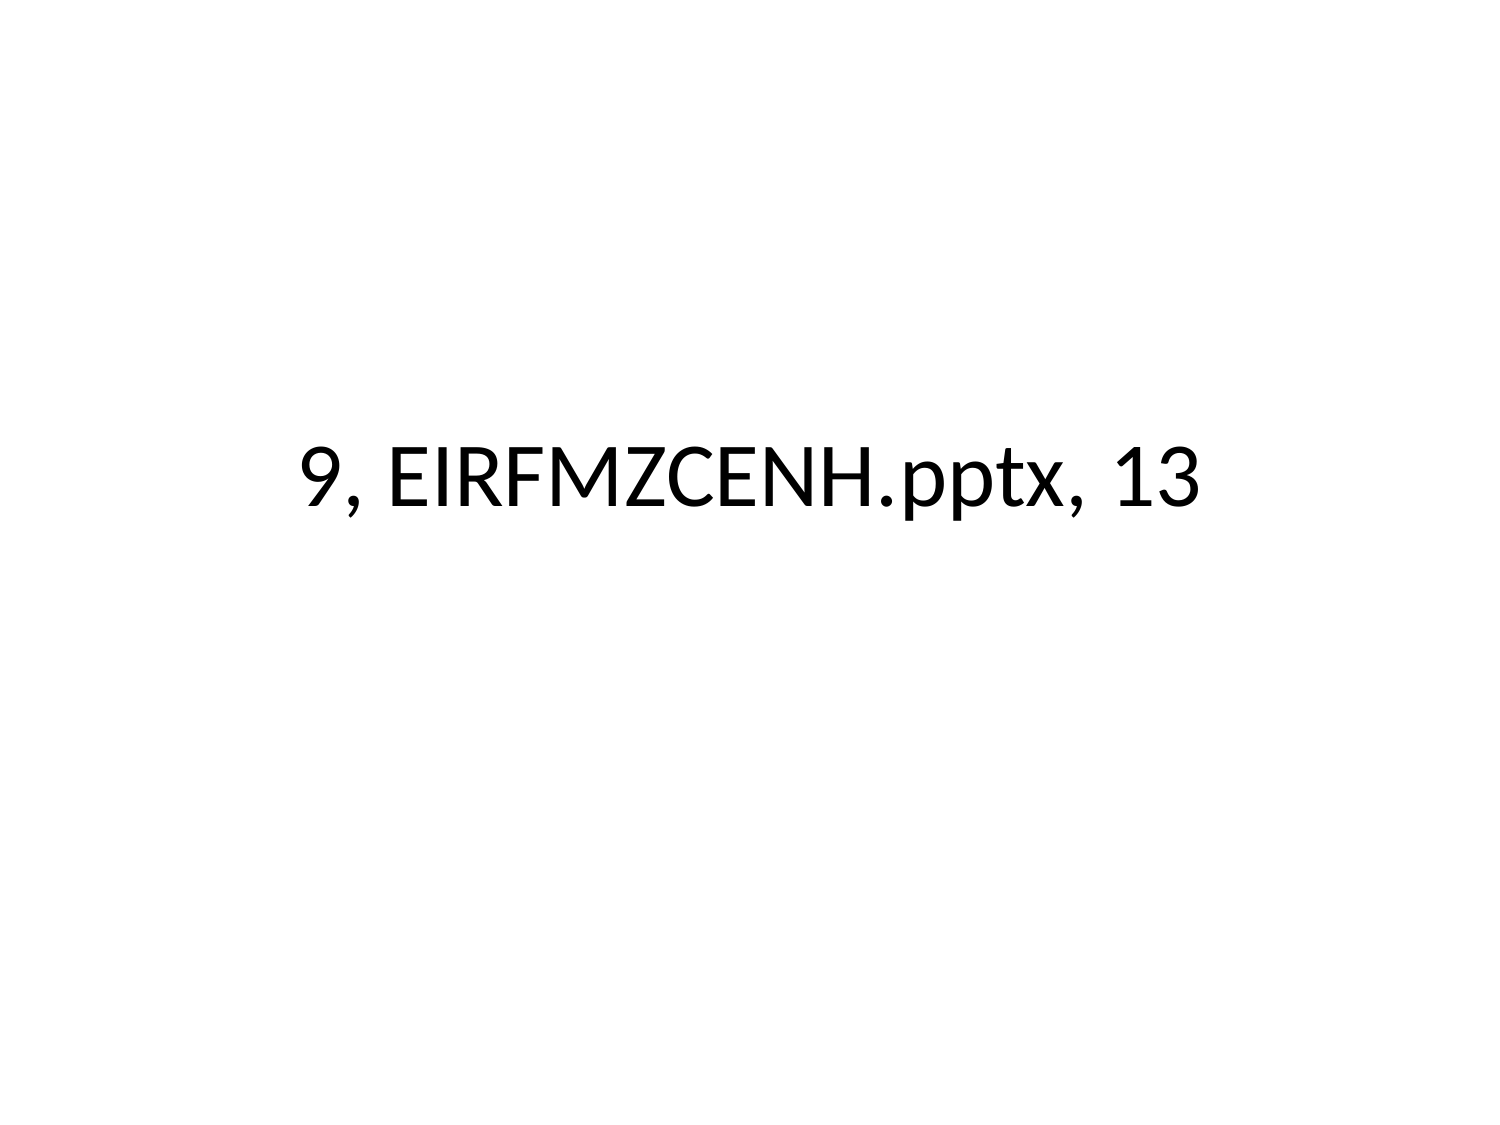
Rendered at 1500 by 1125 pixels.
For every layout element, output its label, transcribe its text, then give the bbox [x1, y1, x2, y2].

title 9, EIRFMZCENH.pptx, 13 [112, 349, 1388, 591]
